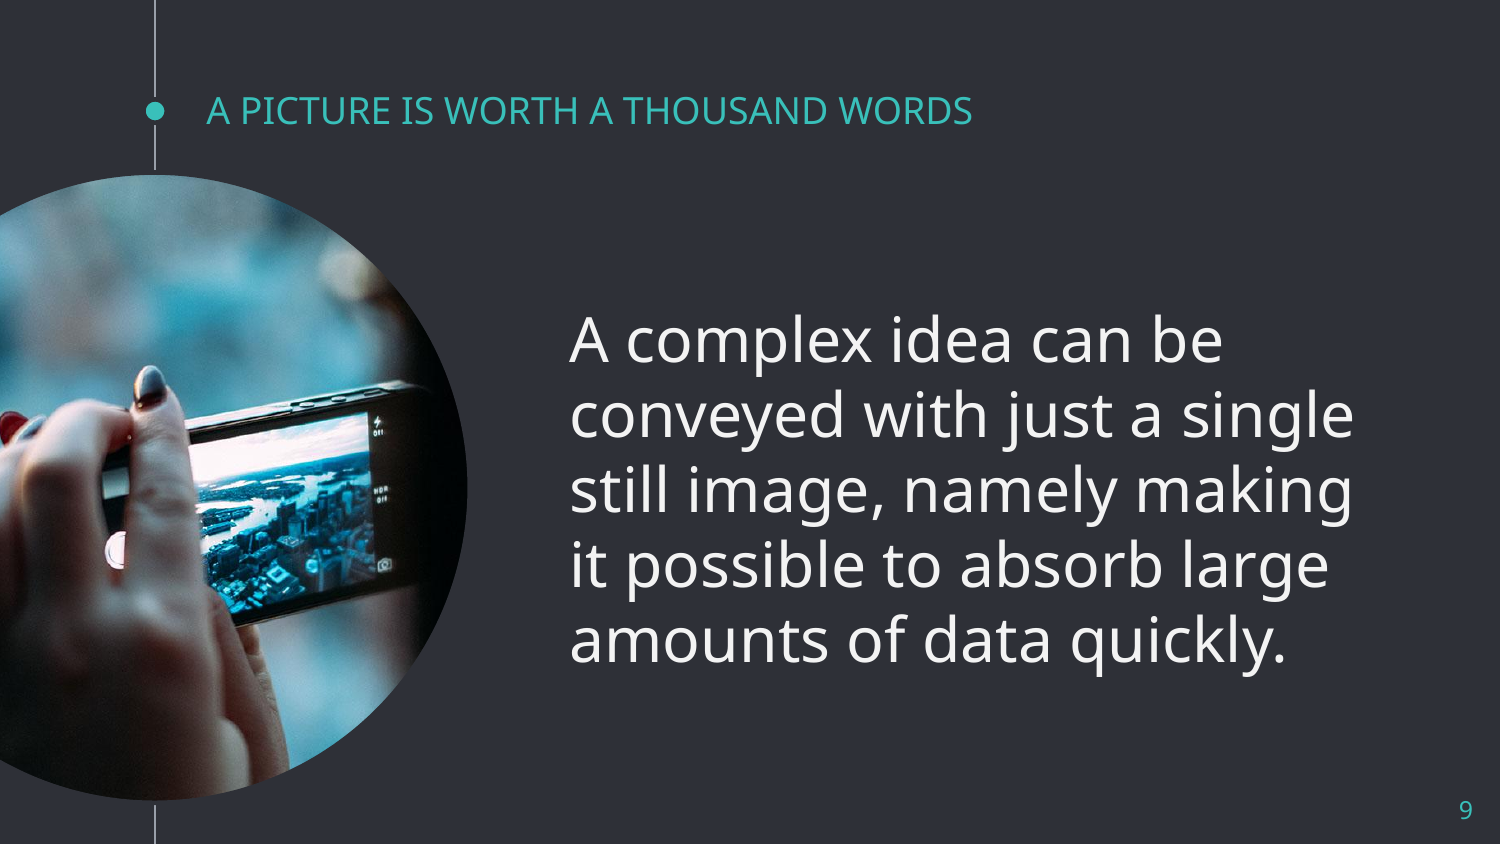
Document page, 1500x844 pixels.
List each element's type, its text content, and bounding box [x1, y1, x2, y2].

picture [0, 172, 470, 804]
slide_number 9 [1398, 779, 1489, 832]
list A complex idea can be conveyed with just a single still image, namely making it possible to absorb large amounts of data quickly. [554, 339, 1386, 636]
title A PICTURE IS WORTH A THOUSAND WORDS [191, 90, 1317, 147]
